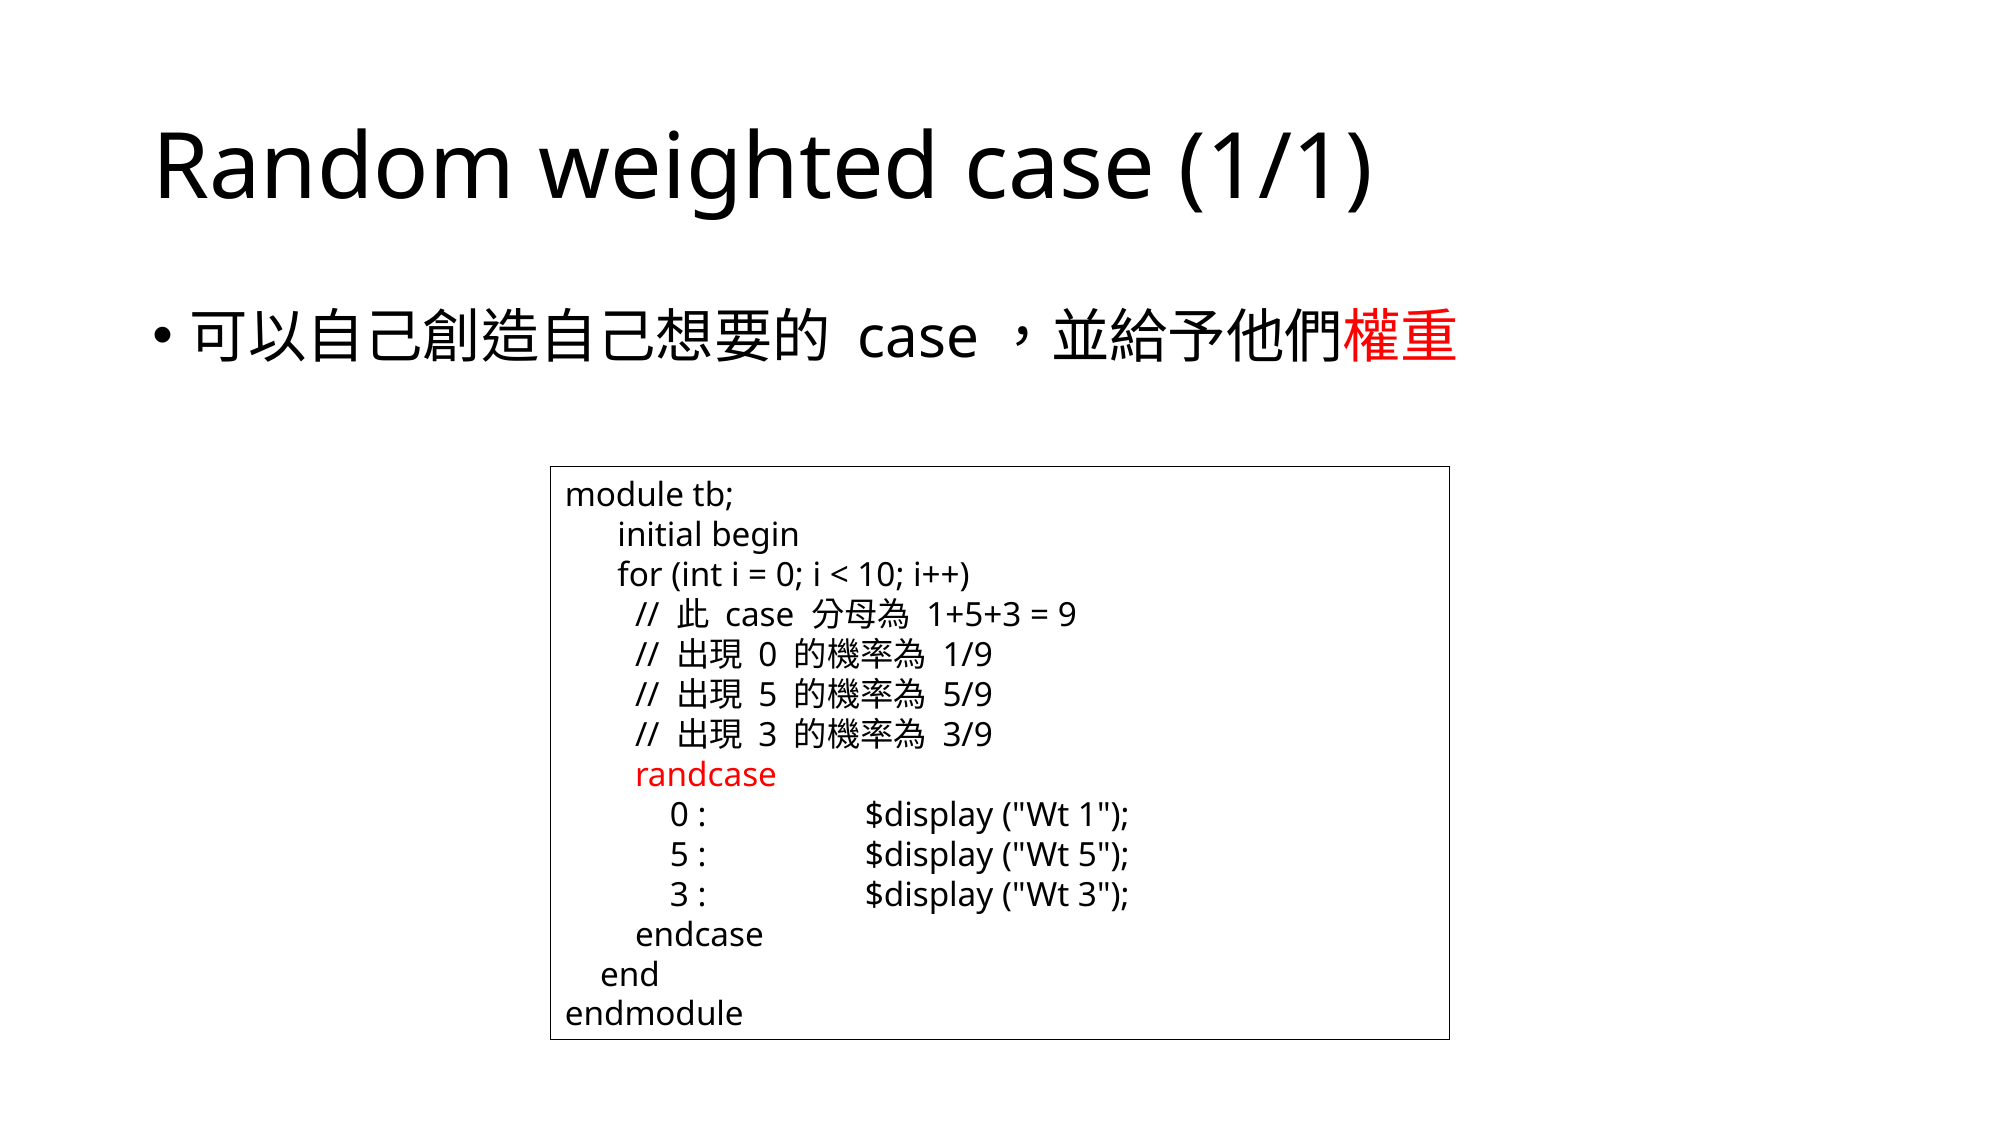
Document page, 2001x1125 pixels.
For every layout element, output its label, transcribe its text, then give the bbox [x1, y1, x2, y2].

title Random weighted case (1/1) [137, 59, 1863, 278]
text_box module tb; initial begin for (int i = 0; i < 10; i++) // 此 case 分母為 1+5+3 = 9 // 出現 0 的機率為 1/9 // 出現 5 的機率為 5/9 // 出現 3 的機率為 3/9 randcase 0 : $display ("Wt 1"); 5 : $display ("Wt 5"); 3 : $display ("Wt 3"); endcase end endmodule [550, 466, 1450, 1040]
list 可以自己創造自己想要的 case，並給予他們權重 [137, 299, 1863, 1014]
